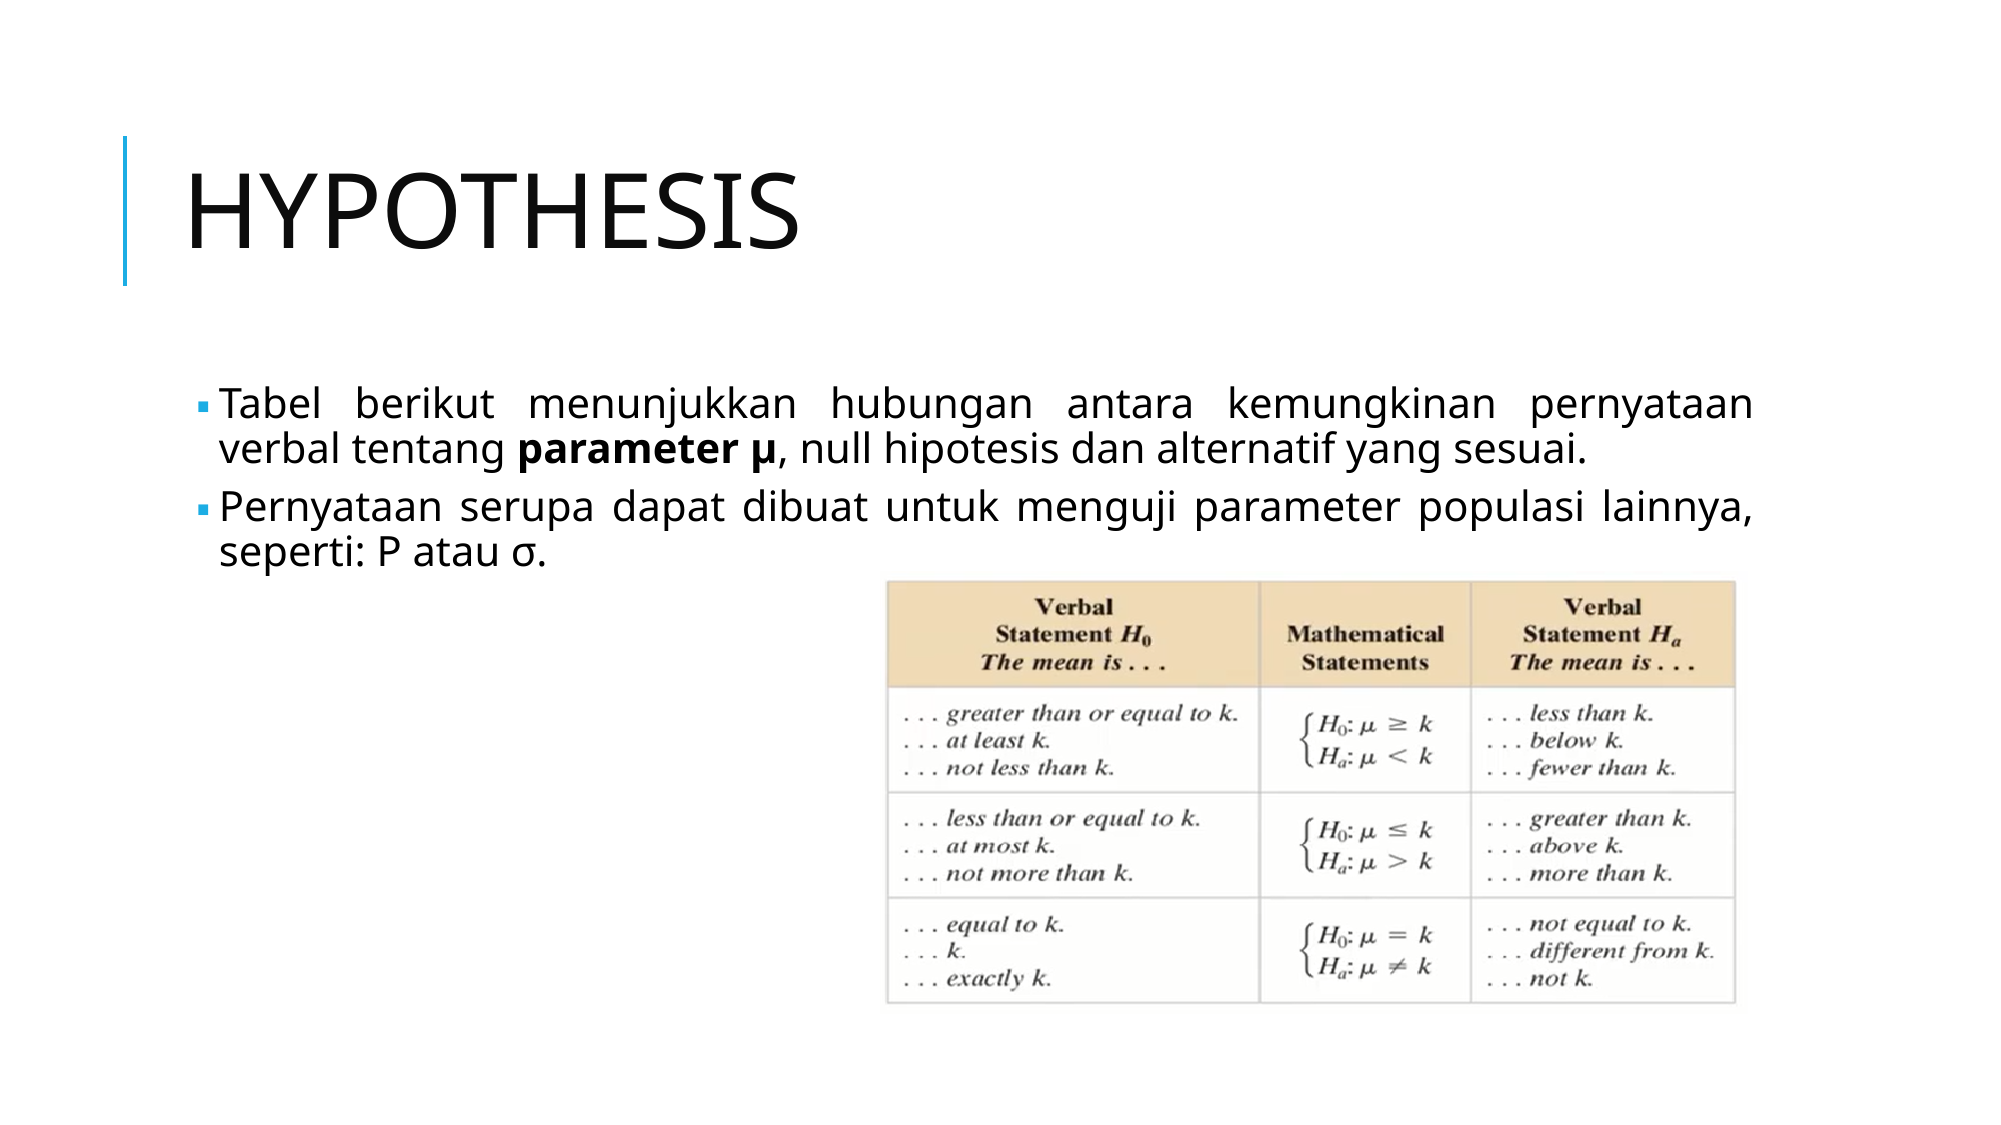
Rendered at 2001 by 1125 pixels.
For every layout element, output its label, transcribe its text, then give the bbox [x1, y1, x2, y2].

picture [879, 570, 1748, 1014]
title HYPOTHESIS [168, 96, 1763, 342]
list Tabel berikut menunjukkan hubungan antara kemungkinan pernyataan verbal tentang parameter μ, null hipotesis dan alternatif yang sesuai. Pernyataan serupa dapat dibuat untuk menguji parameter populasi lainnya, seperti: P atau σ. [168, 375, 1763, 1035]
